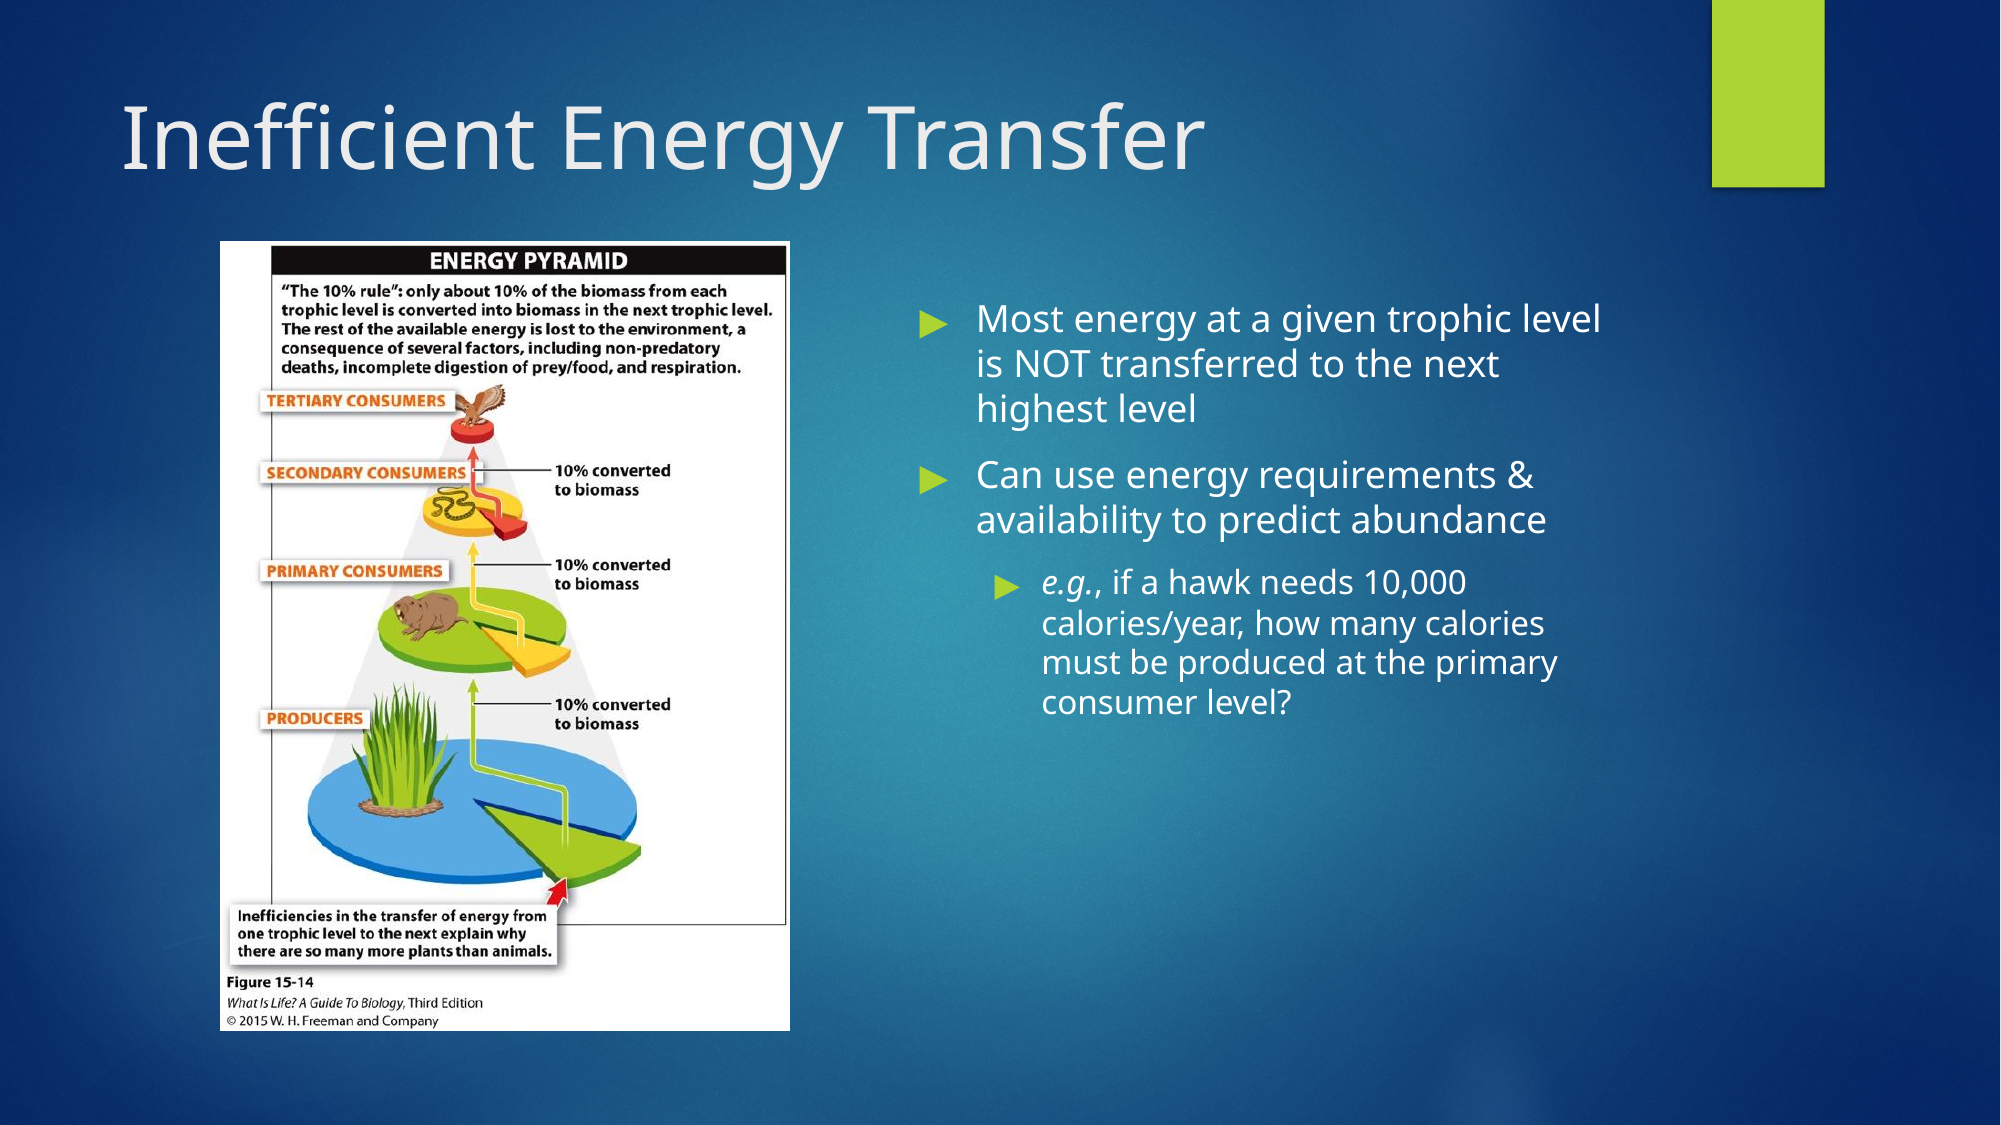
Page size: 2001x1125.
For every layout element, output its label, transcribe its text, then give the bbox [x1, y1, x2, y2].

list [220, 241, 791, 1031]
title Inefficient Energy Transfer [106, 74, 1649, 304]
list Most energy at a given trophic level is NOT transferred to the next highest level Can use energy requirements & availability to predict abundance e.g., if a hawk needs 10,000 calories/year, how many calories must be produced at the primary consumer level? [904, 287, 1626, 977]
picture [0, 0, 2001, 1125]
